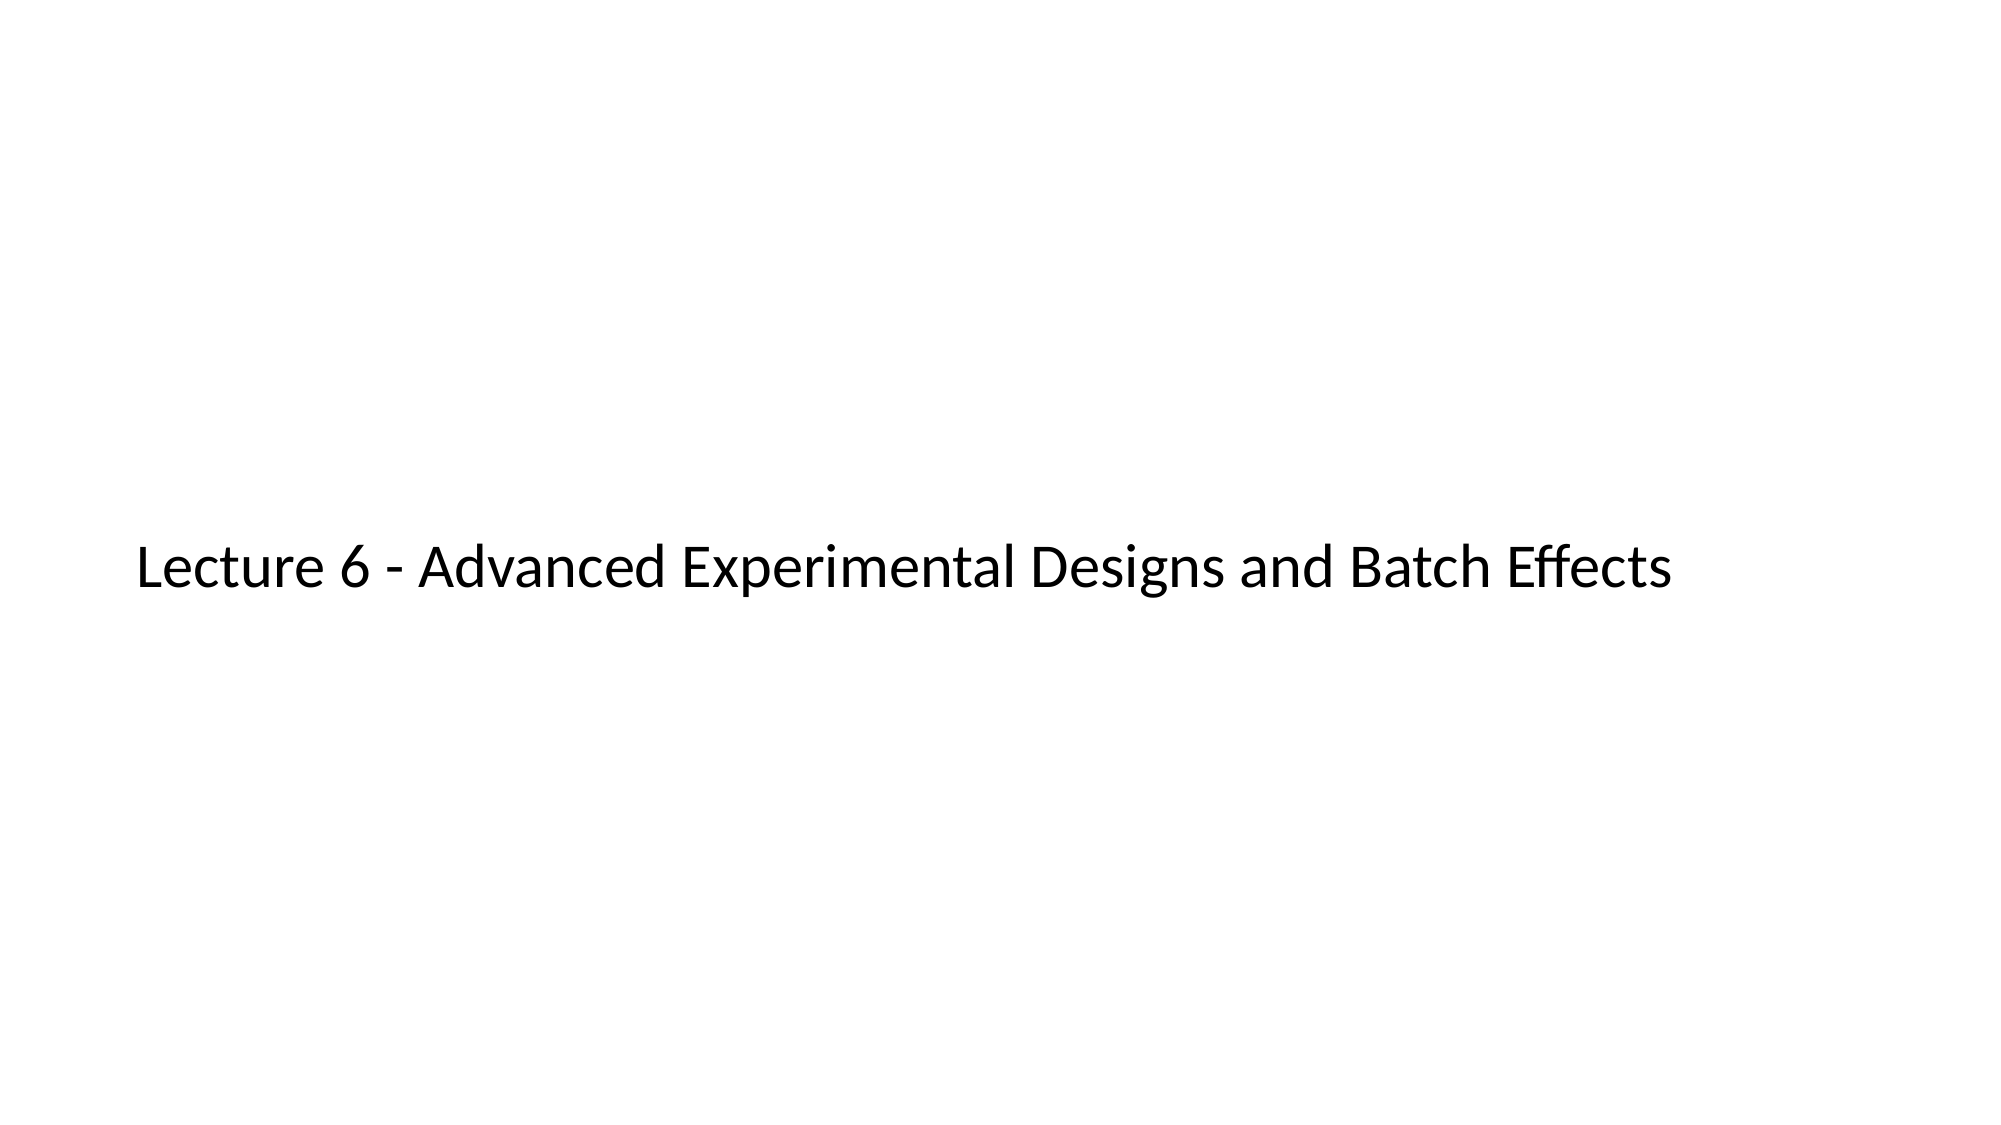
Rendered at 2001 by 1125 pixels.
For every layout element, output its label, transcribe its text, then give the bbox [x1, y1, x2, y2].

text_box Lecture 6 - Advanced Experimental Designs and Batch Effects [131, 520, 1679, 605]
